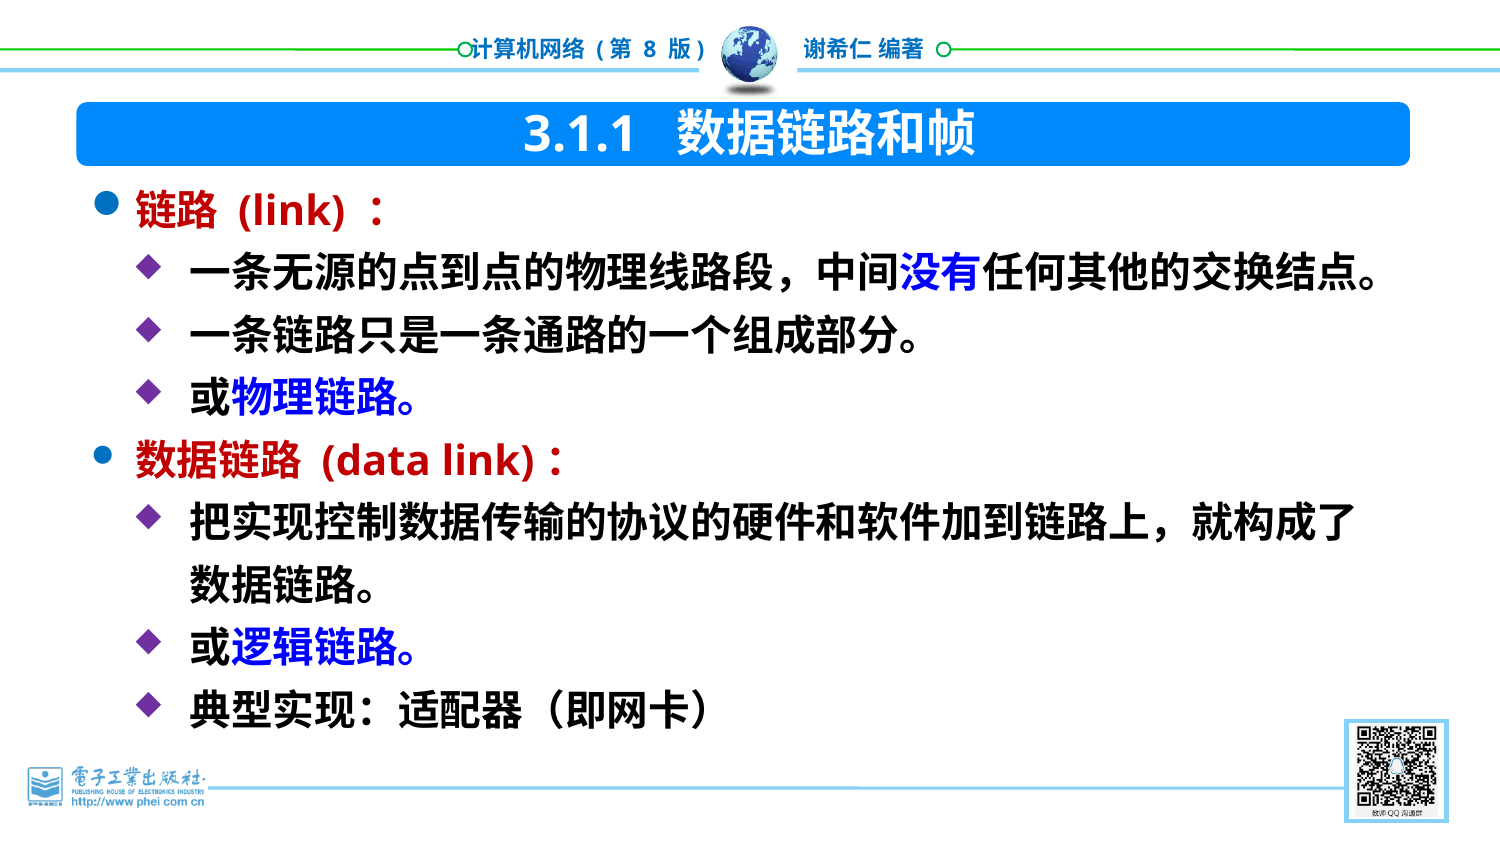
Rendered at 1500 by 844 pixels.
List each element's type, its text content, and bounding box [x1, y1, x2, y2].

picture [719, 24, 779, 93]
text_box 3.1.1 数据链路和帧 [509, 93, 991, 163]
picture [23, 764, 208, 809]
text_box 链路 (link) ： 一条无源的点到点的物理线路段，中间没有任何其他的交换结点。 一条链路只是一条通路的一个组成部分。 或物理链路。 数据链路 (data link)： 把实现控制数据传输的协议的硬件和软件加到链路上，就构成了数据链路。 或逻辑链路。 典型实现：适配器（即网卡） [76, 163, 1410, 741]
text_box [76, 102, 509, 163]
picture [1355, 724, 1438, 817]
text_box [991, 102, 1411, 163]
